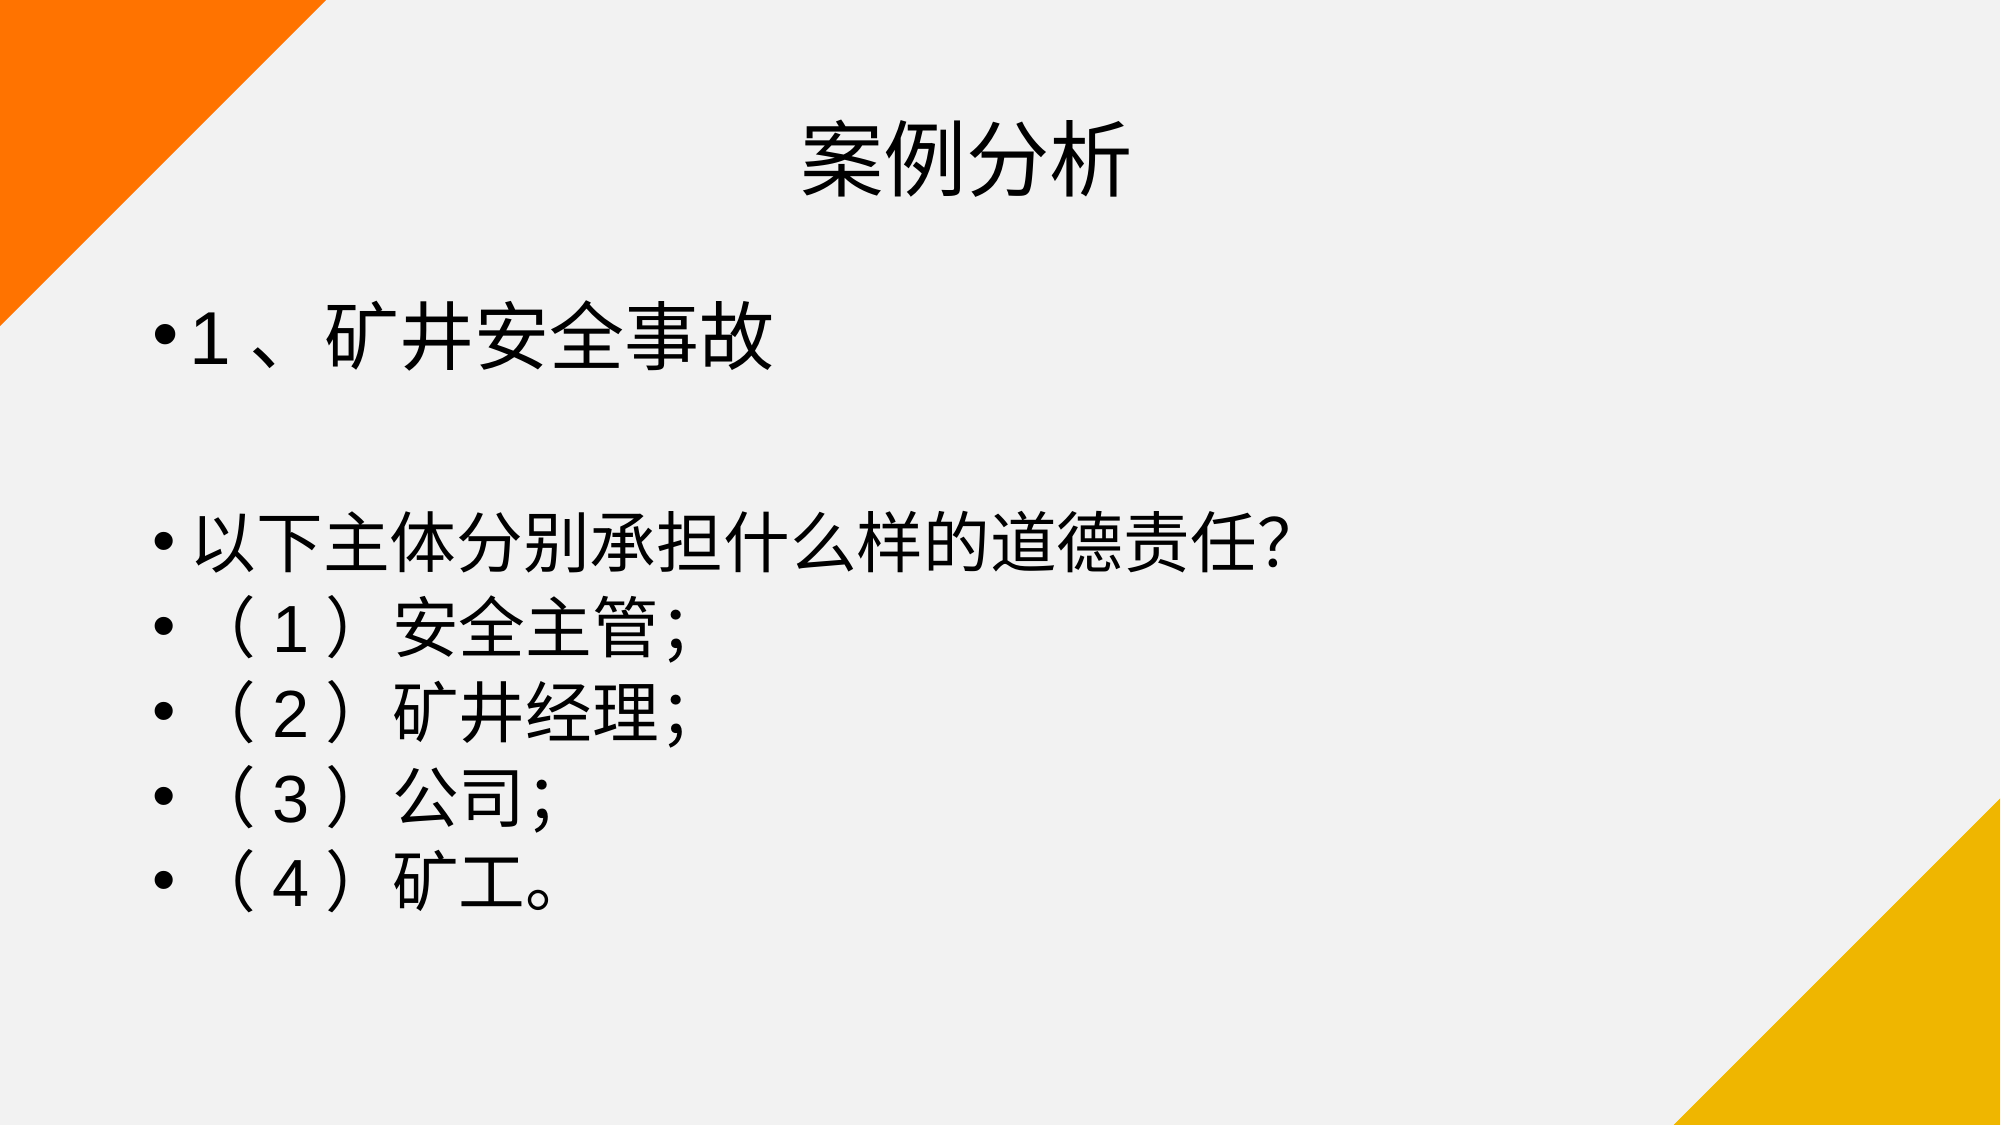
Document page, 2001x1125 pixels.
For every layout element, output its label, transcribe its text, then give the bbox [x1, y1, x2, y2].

text_box 1、矿井安全事故 以下主体分别承担什么样的道德责任？ （1）安全主管； （2）矿井经理； （3）公司； （4）矿工。 [137, 299, 1863, 1014]
title 案例分析 [196, 101, 1737, 226]
